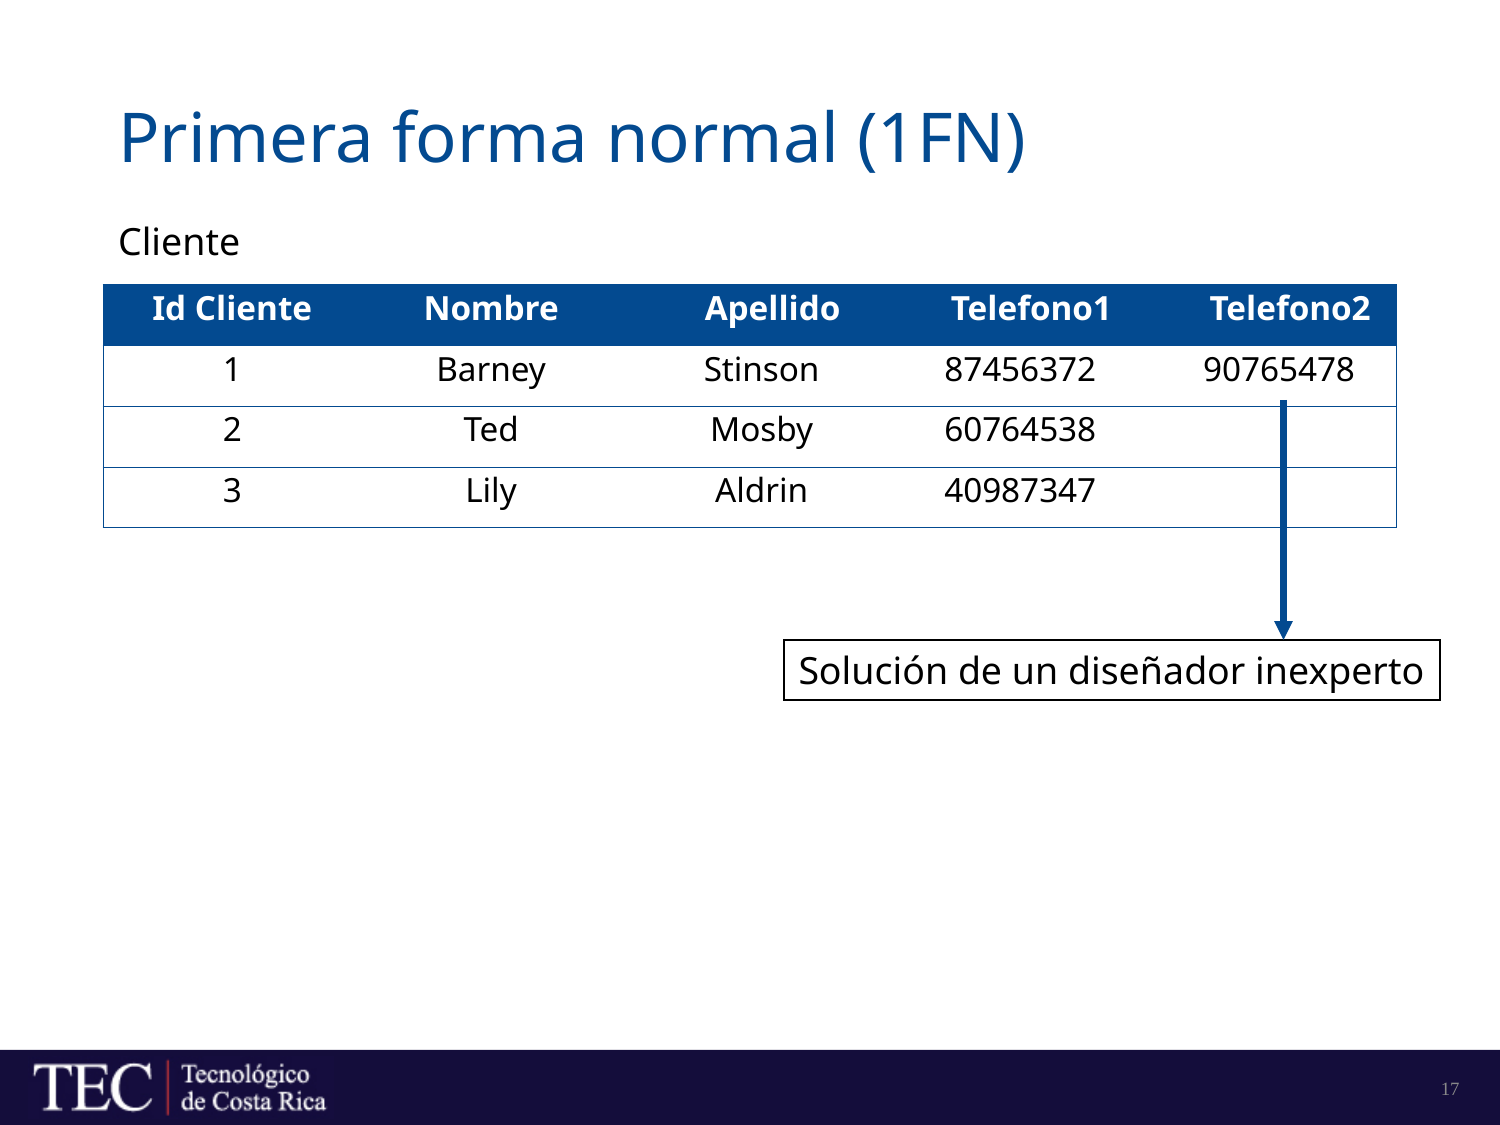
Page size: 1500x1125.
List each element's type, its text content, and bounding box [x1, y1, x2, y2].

table_cell [1287, 407, 1396, 467]
table_header Telefono1 [879, 285, 1138, 345]
title Primera forma normal (1FN) [103, 59, 1397, 210]
table_cell [1138, 468, 1280, 527]
text_box Solución de un diseñador inexperto [783, 639, 1441, 701]
table_cell Stinson [621, 346, 879, 406]
table_header Id Cliente [104, 285, 362, 345]
table_cell [1287, 468, 1396, 527]
table_cell Ted [362, 407, 621, 467]
table_cell 3 [104, 468, 362, 527]
table_cell 1 [104, 346, 362, 406]
picture [28, 1056, 334, 1119]
table_header Nombre [362, 285, 621, 345]
table_cell Lily [362, 468, 621, 527]
table_cell Barney [362, 346, 621, 406]
table_cell Mosby [621, 407, 879, 467]
table_cell 60764538 [879, 407, 1138, 467]
slide_number 17 [1283, 1057, 1475, 1118]
table_cell 2 [104, 407, 362, 467]
list Cliente [103, 215, 1397, 276]
table_header Apellido [621, 285, 879, 345]
table_cell 90765478 [1138, 346, 1396, 406]
table_header Telefono2 [1138, 285, 1396, 345]
table_cell 87456372 [879, 346, 1138, 406]
table_cell [1138, 407, 1280, 467]
table_cell 40987347 [879, 468, 1138, 527]
table_cell Aldrin [621, 468, 879, 527]
